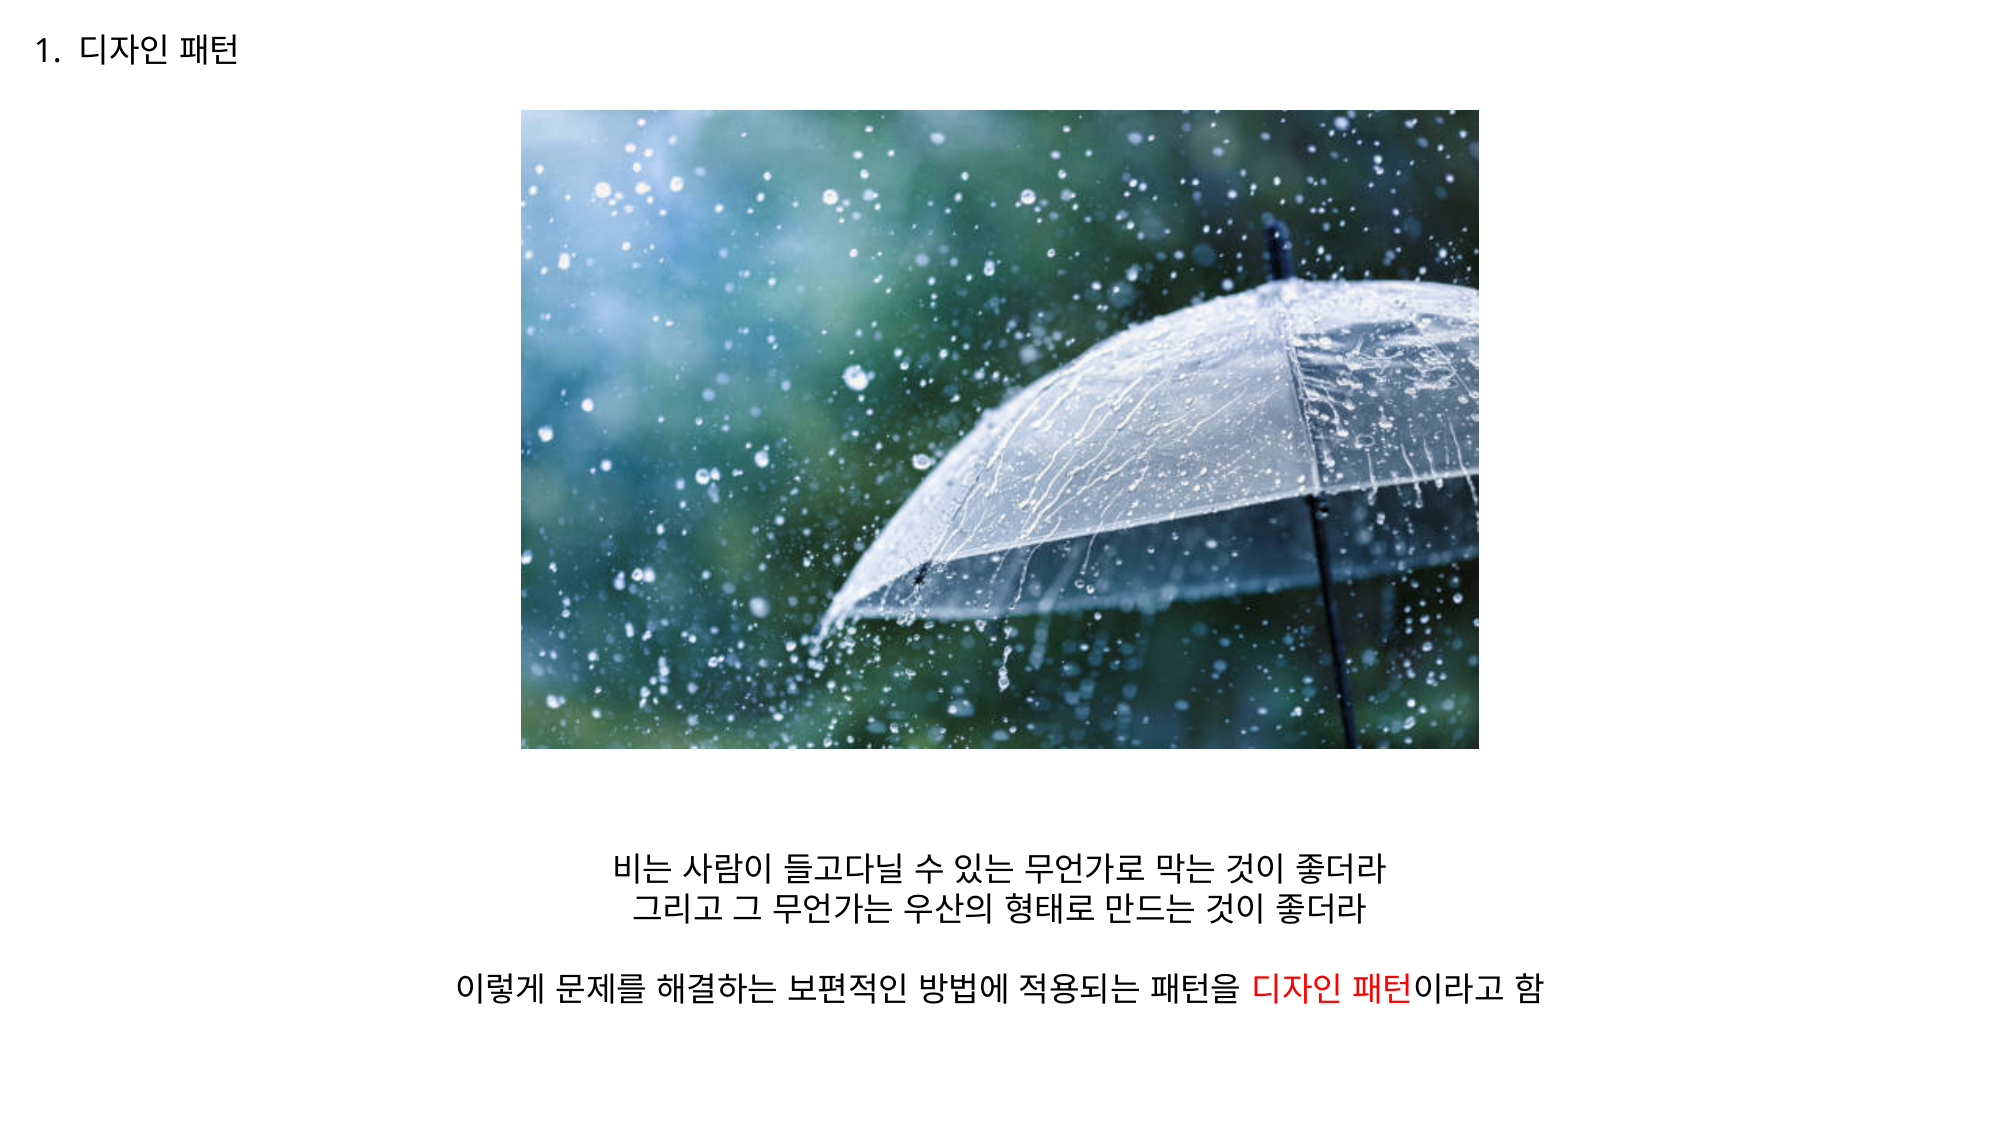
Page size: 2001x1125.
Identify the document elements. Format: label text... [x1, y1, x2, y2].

picture [521, 110, 1479, 749]
text_box 1. 디자인 패턴 [19, 21, 256, 77]
text_box 비는 사람이 들고다닐 수 있는 무언가로 막는 것이 좋더라 그리고 그 무언가는 우산의 형태로 만드는 것이 좋더라 이렇게 문제를 해결하는 보편적인 방법에 적용되는 패턴을 디자인 패턴이라고 함 [440, 841, 1560, 1016]
